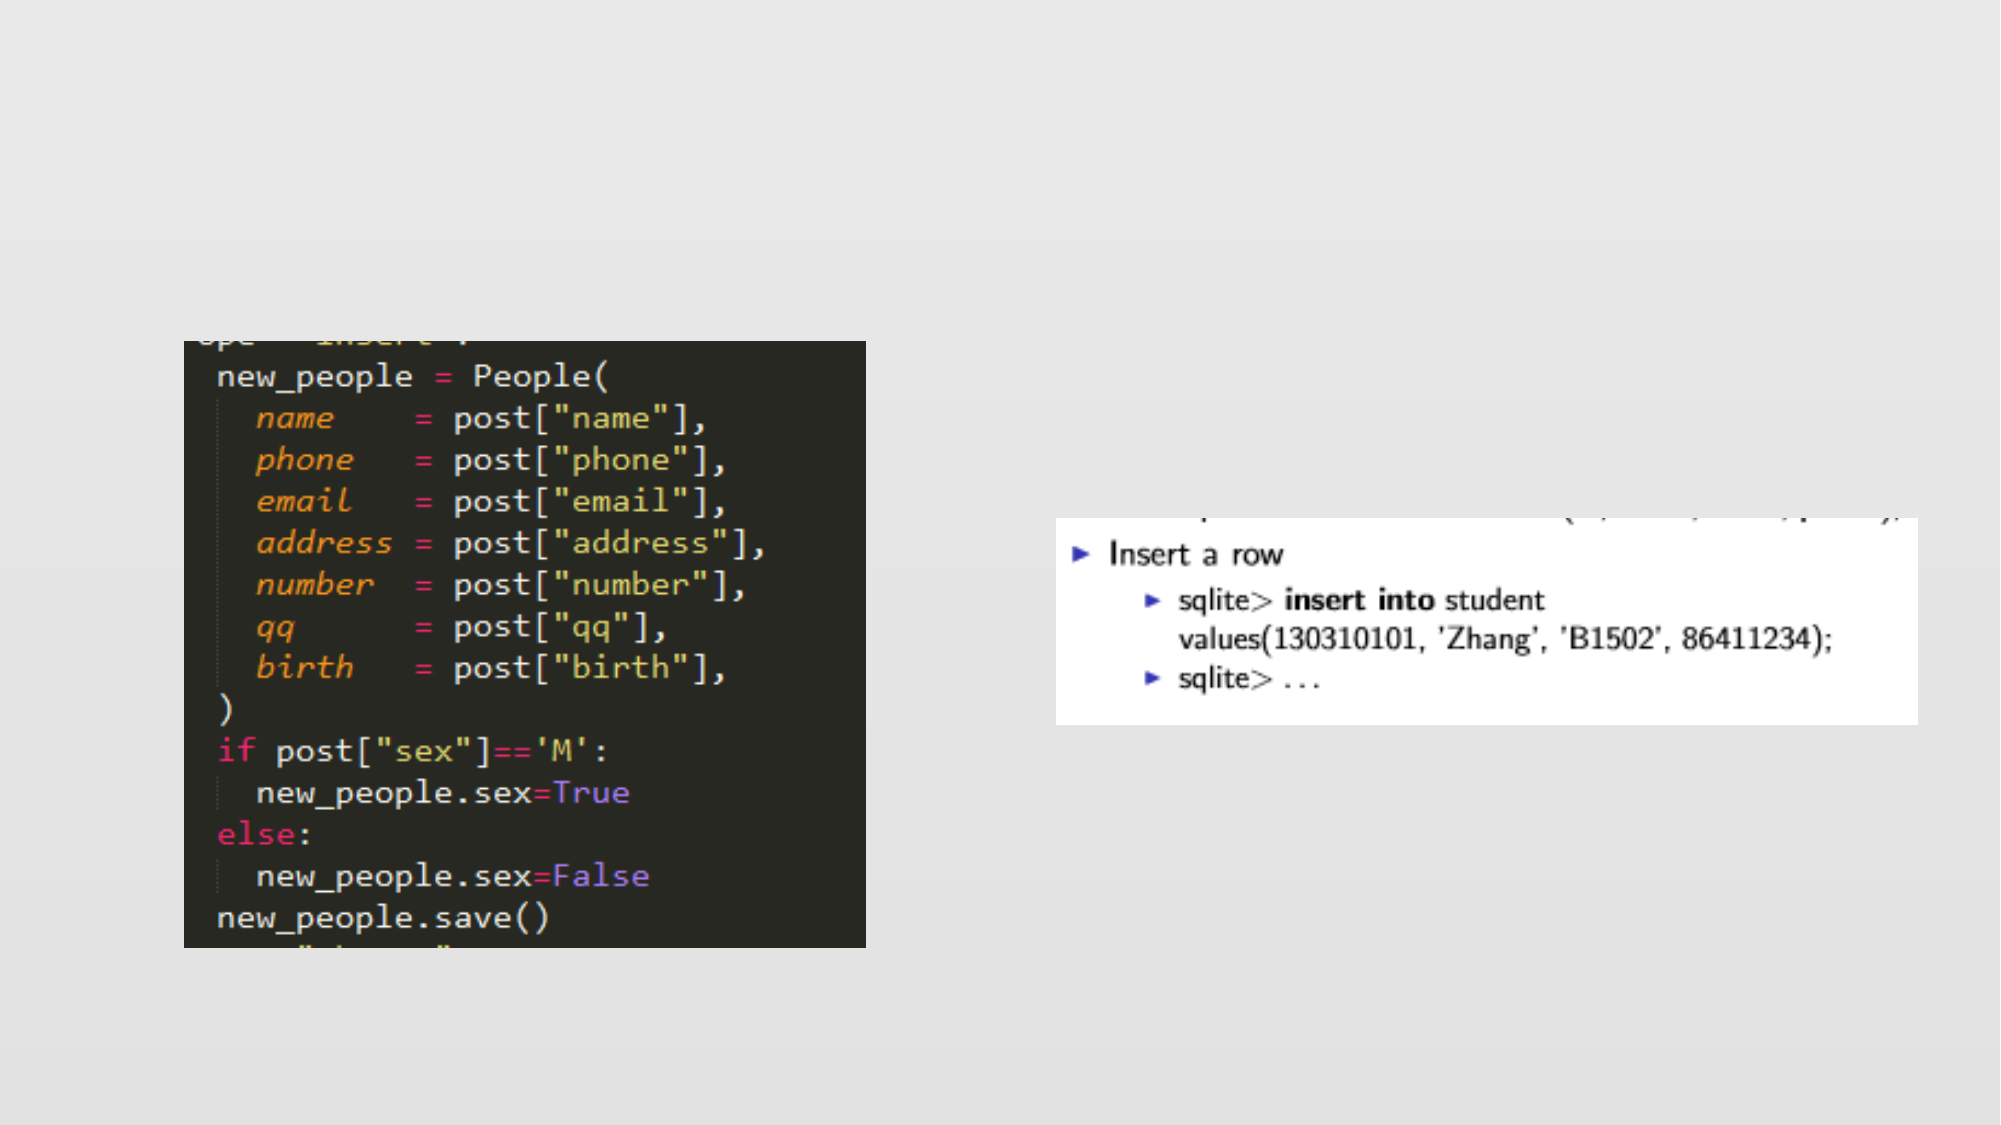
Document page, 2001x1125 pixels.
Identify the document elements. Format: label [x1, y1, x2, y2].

picture [184, 341, 866, 948]
list [1056, 518, 1918, 725]
